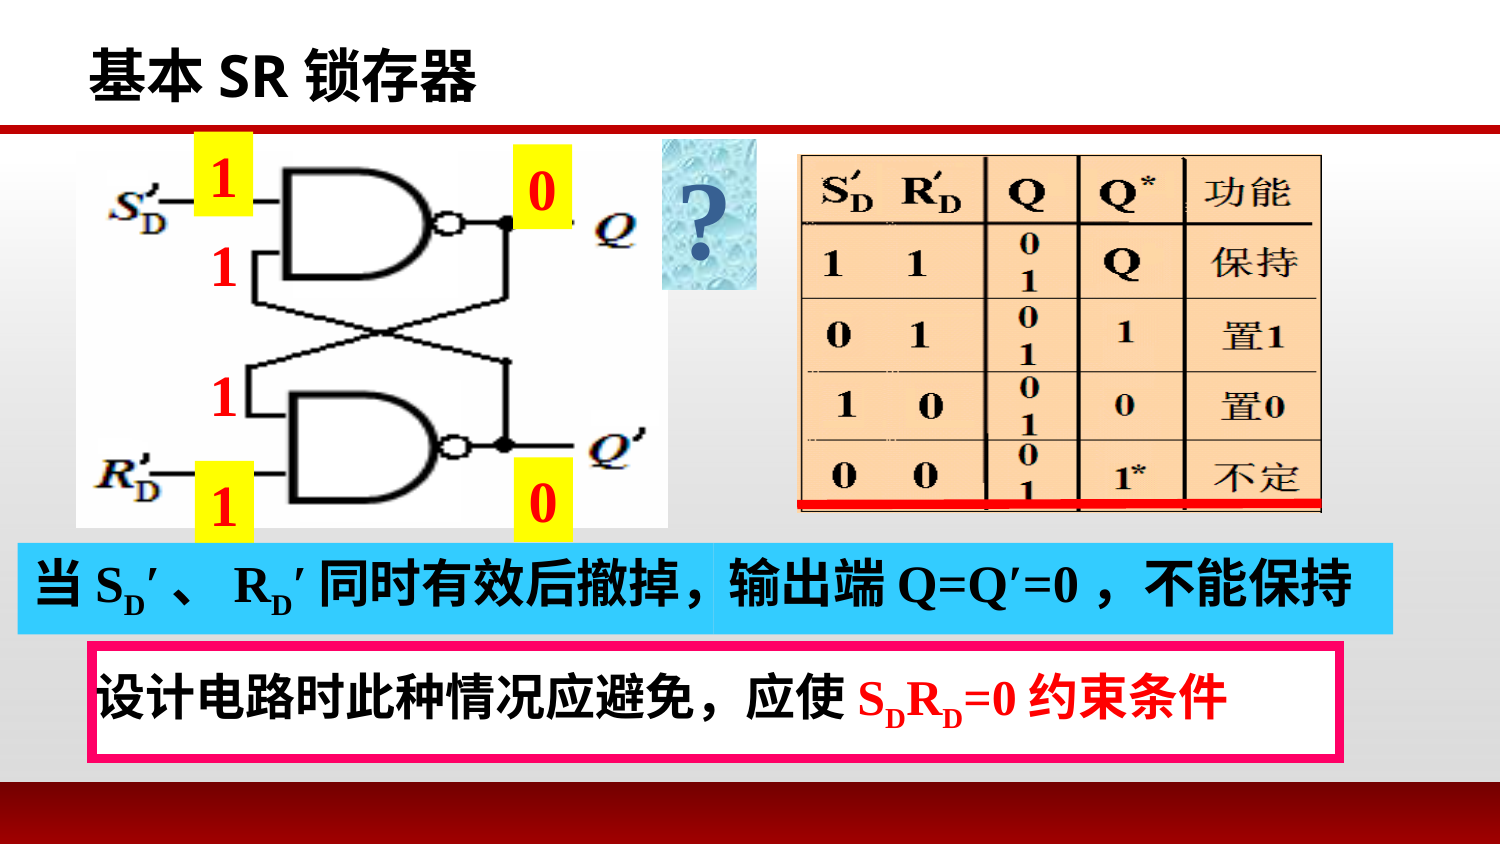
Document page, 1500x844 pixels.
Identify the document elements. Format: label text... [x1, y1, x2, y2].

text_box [501, 138, 574, 520]
text_box 基本SR锁存器 [73, 32, 493, 117]
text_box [512, 144, 574, 544]
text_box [194, 126, 278, 544]
picture [278, 151, 512, 528]
text_box 输出端Q=Q′=0，不能保持 [713, 542, 1394, 635]
picture [76, 151, 193, 528]
text_box 当SD′、RD′同时有效后撤掉， [17, 542, 713, 635]
picture [796, 154, 1322, 513]
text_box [193, 131, 255, 547]
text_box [75, 642, 1340, 759]
text_box ? [662, 139, 757, 290]
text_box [259, 220, 266, 437]
picture [574, 151, 668, 528]
